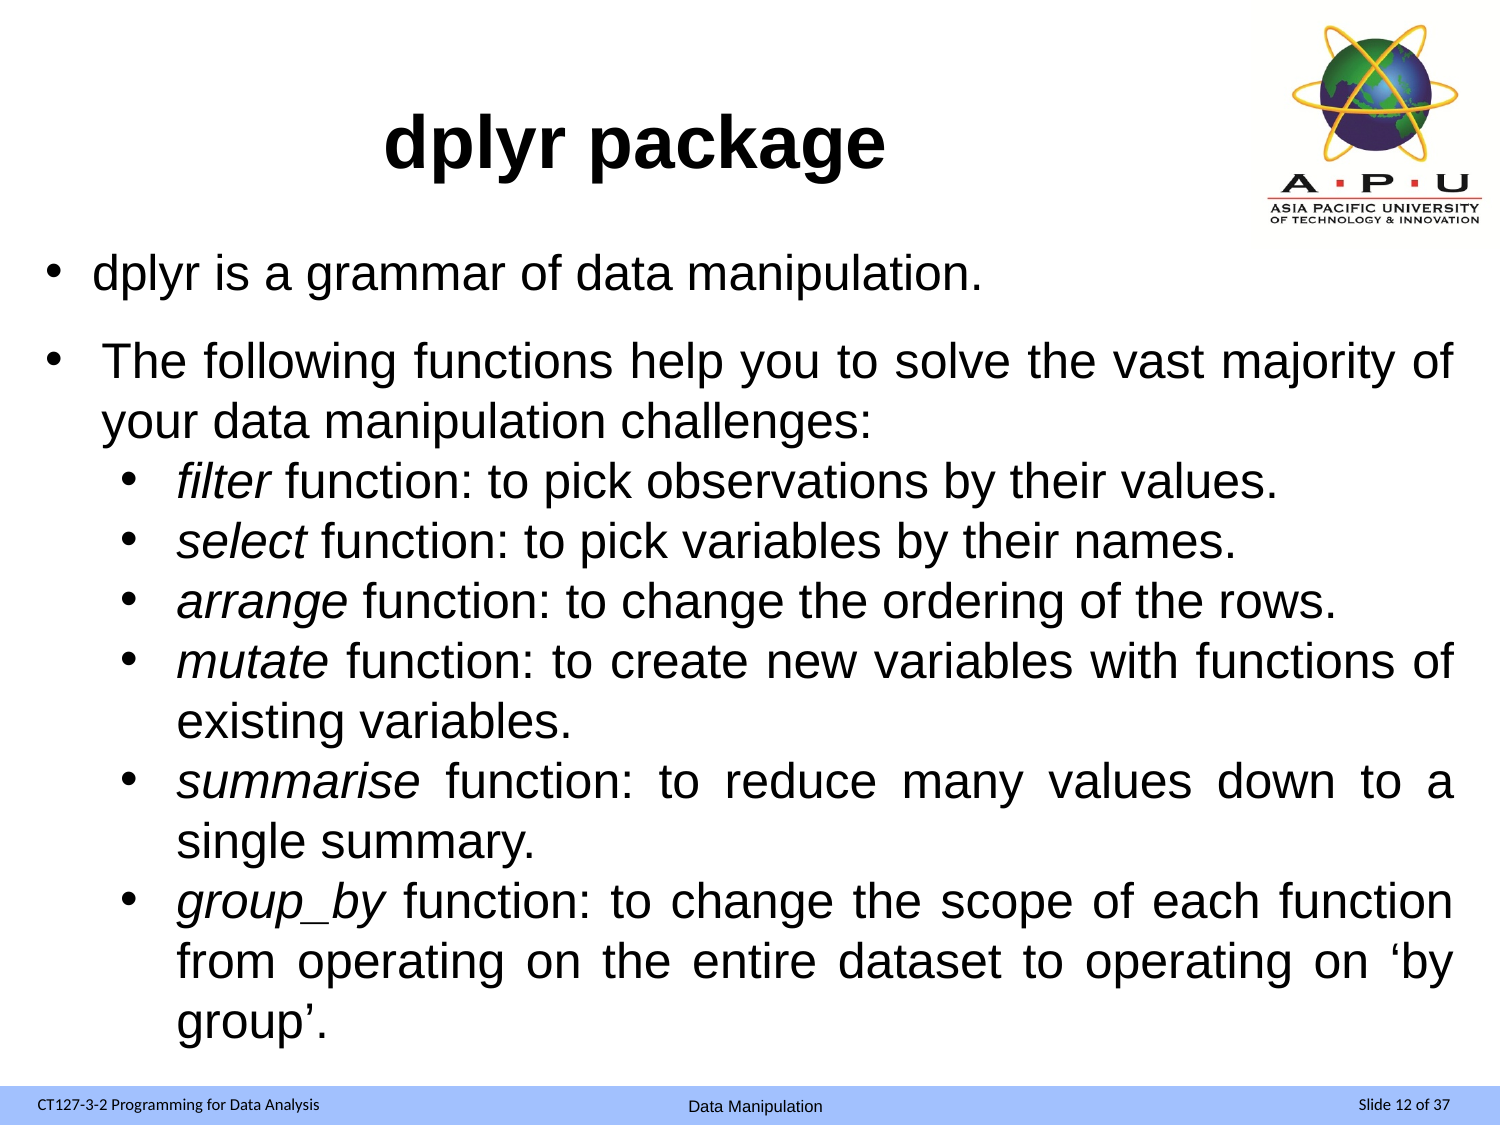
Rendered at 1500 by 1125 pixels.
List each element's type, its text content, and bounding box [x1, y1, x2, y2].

title dplyr package [37, 45, 1235, 232]
text_box dplyr is a grammar of data manipulation. [30, 232, 1470, 308]
picture [1251, 0, 1500, 249]
text_box The following functions help you to solve the vast majority of your data manipulation challenges: filter function: to pick observations by their values. select function: to pick variables by their names. arrange function: to change the ordering of the rows. mutate function: to create new variables with functions of existing variables. summarise function: to reduce many values down to a single summary. group_by function: to change the scope of each function from operating on the entire dataset to operating on ‘by group’. [30, 320, 1470, 1056]
